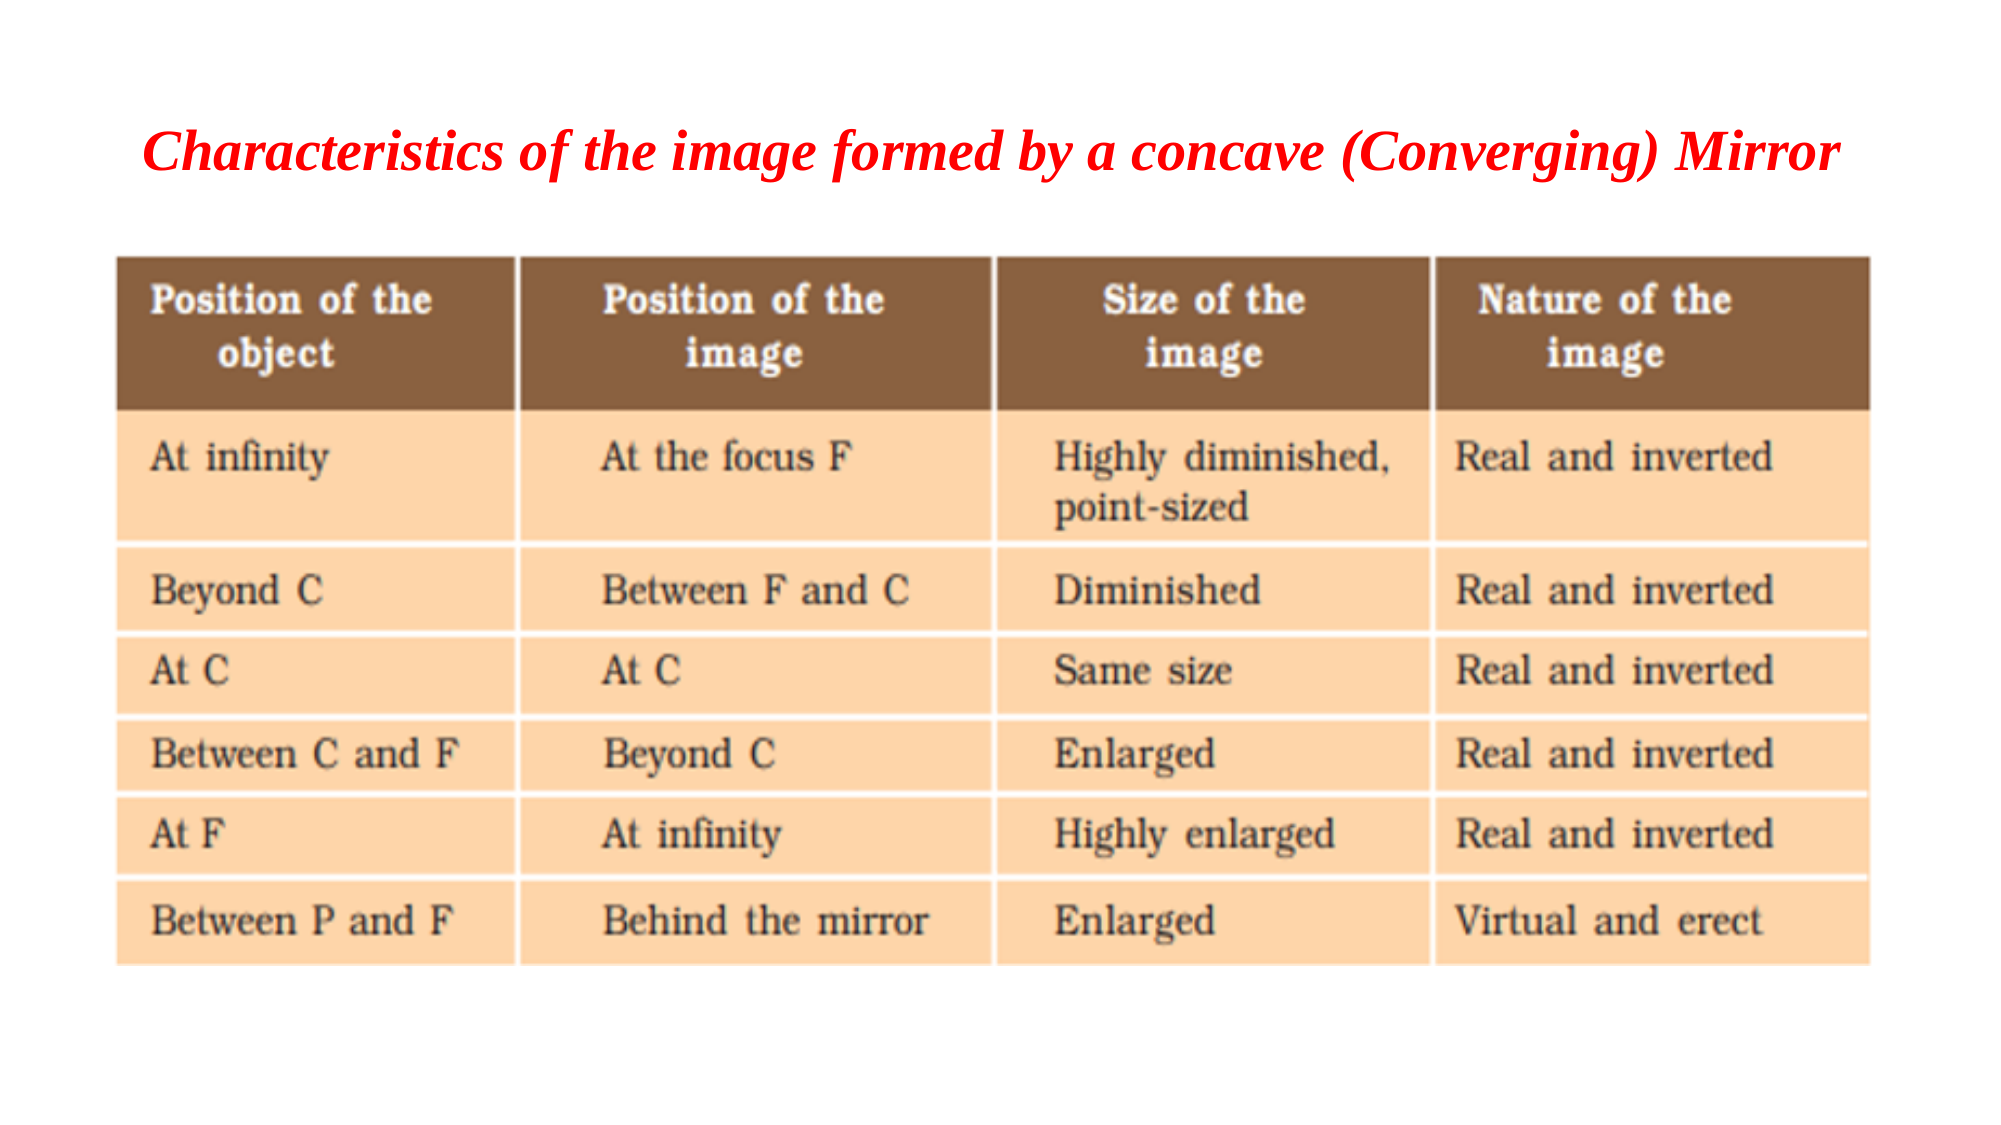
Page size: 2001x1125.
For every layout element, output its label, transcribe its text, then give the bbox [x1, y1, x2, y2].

picture [107, 251, 1878, 966]
text_box Characteristics of the image formed by a concave (Converging) Mirror [96, 104, 1888, 190]
text_box [66, 79, 1948, 1091]
